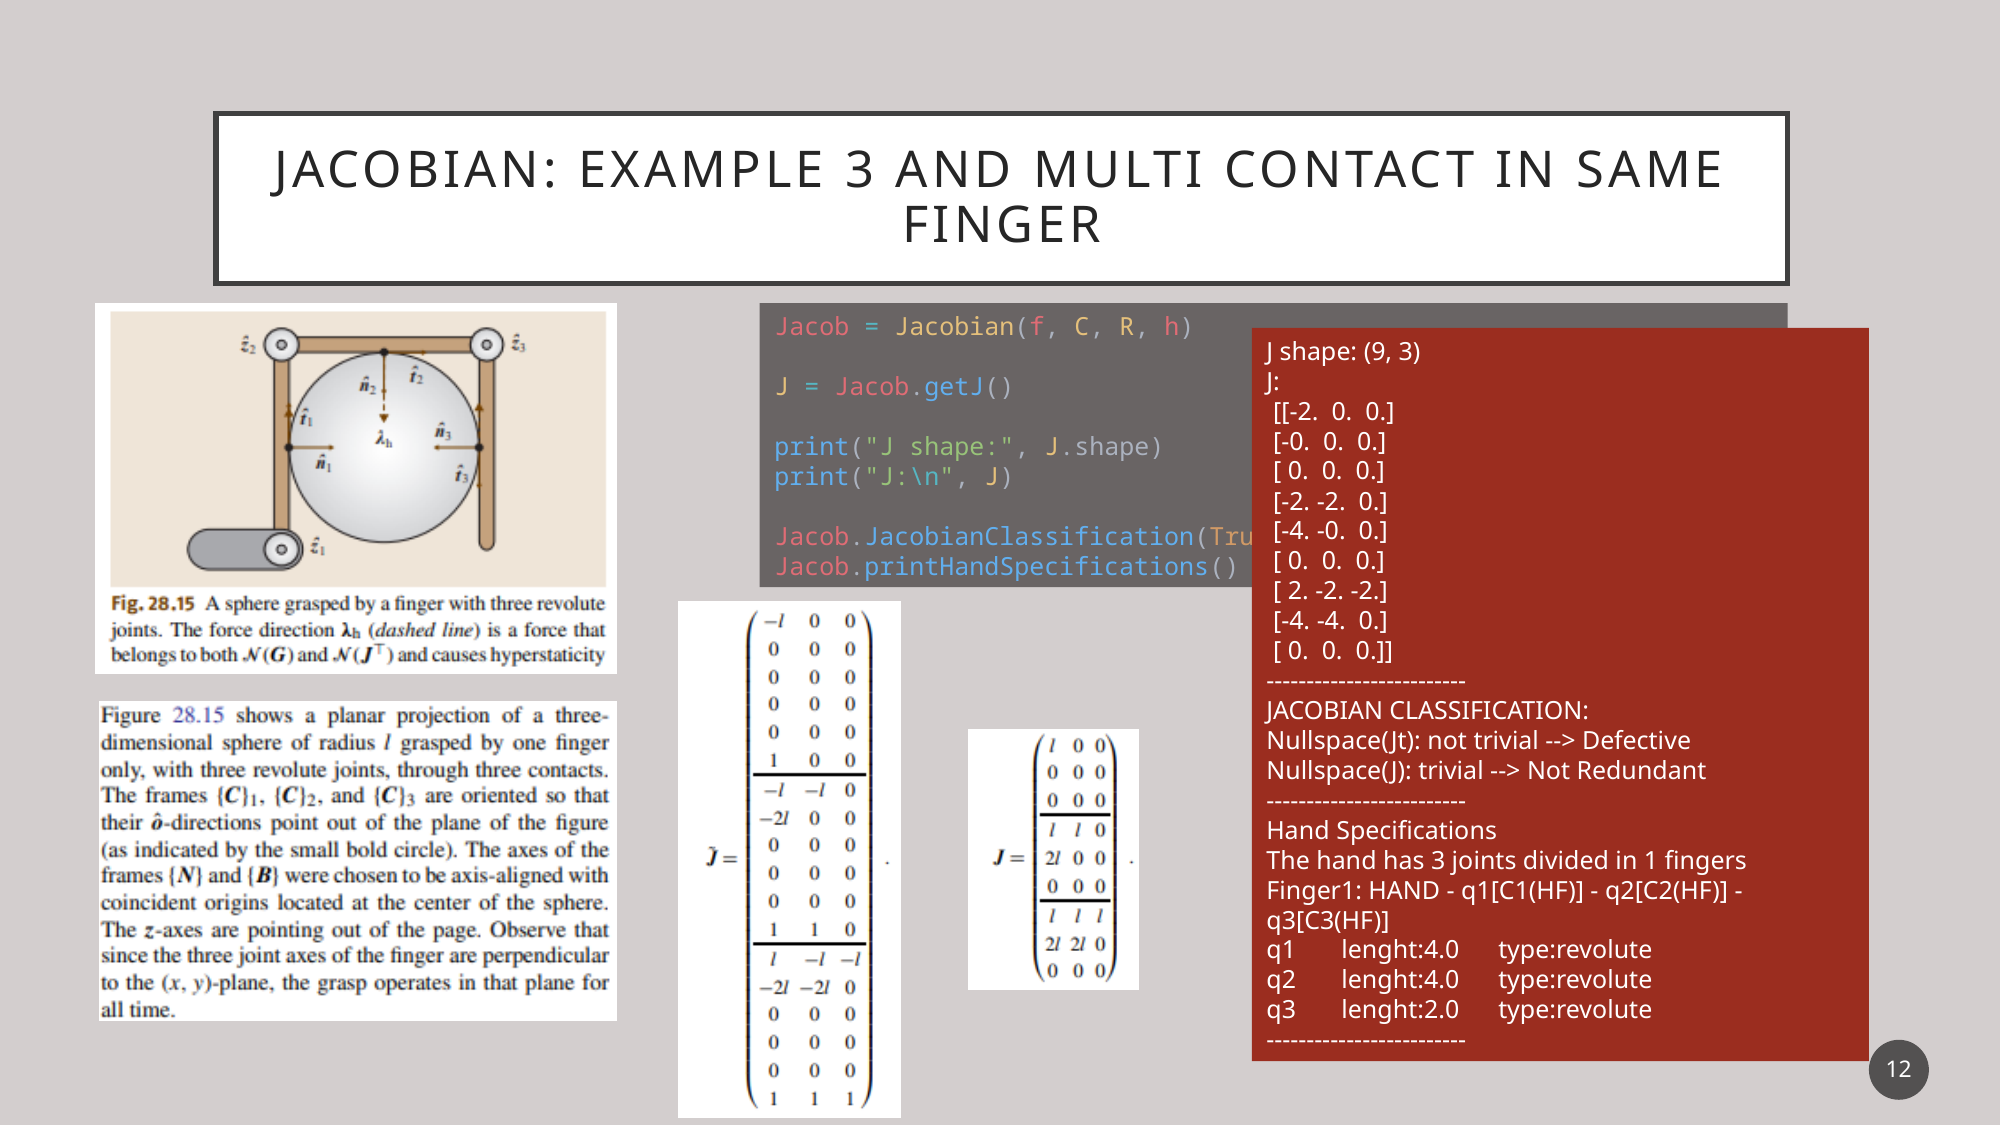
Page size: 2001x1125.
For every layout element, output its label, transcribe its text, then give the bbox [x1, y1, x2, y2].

picture [95, 303, 617, 674]
picture [967, 729, 1139, 991]
picture [678, 601, 901, 1118]
text_box Jacob = Jacobian(f, C, R, h) J = Jacob.getJ() print("J shape:", J.shape) print("J:\n", J) Jacob.JacobianClassification(True) Jacob.printHandSpecifications() [759, 303, 1788, 588]
title Jacobian: Example 3 and multi Contact in same finger [213, 111, 1790, 286]
picture [99, 701, 617, 1022]
slide_number 12 [1868, 1039, 1929, 1100]
text_box J shape: (9, 3) J: [[-2. 0. 0.] [-0. 0. 0.] [ 0. 0. 0.] [-2. -2. 0.] [-4. -0. 0.] [ 0. 0. 0.] [ 2. -2. -2.] [-4. -4. 0.] [ 0. 0. 0.]] ------------------------- JACOBIAN CLASSIFICATION: Nullspace(Jt): not trivial --> Defective Nullspace(J): trivial --> Not Redundant ------------------------- Hand Specifications The hand has 3 joints divided in 1 fingers Finger1: HAND - q1[C1(HF)] - q2[C2(HF)] - q3[C3(HF)] q1 lenght:4.0 type:revolute q2 lenght:4.0 type:revolute q3 lenght:2.0 type:revolute ------------------------- [1251, 327, 1869, 1062]
